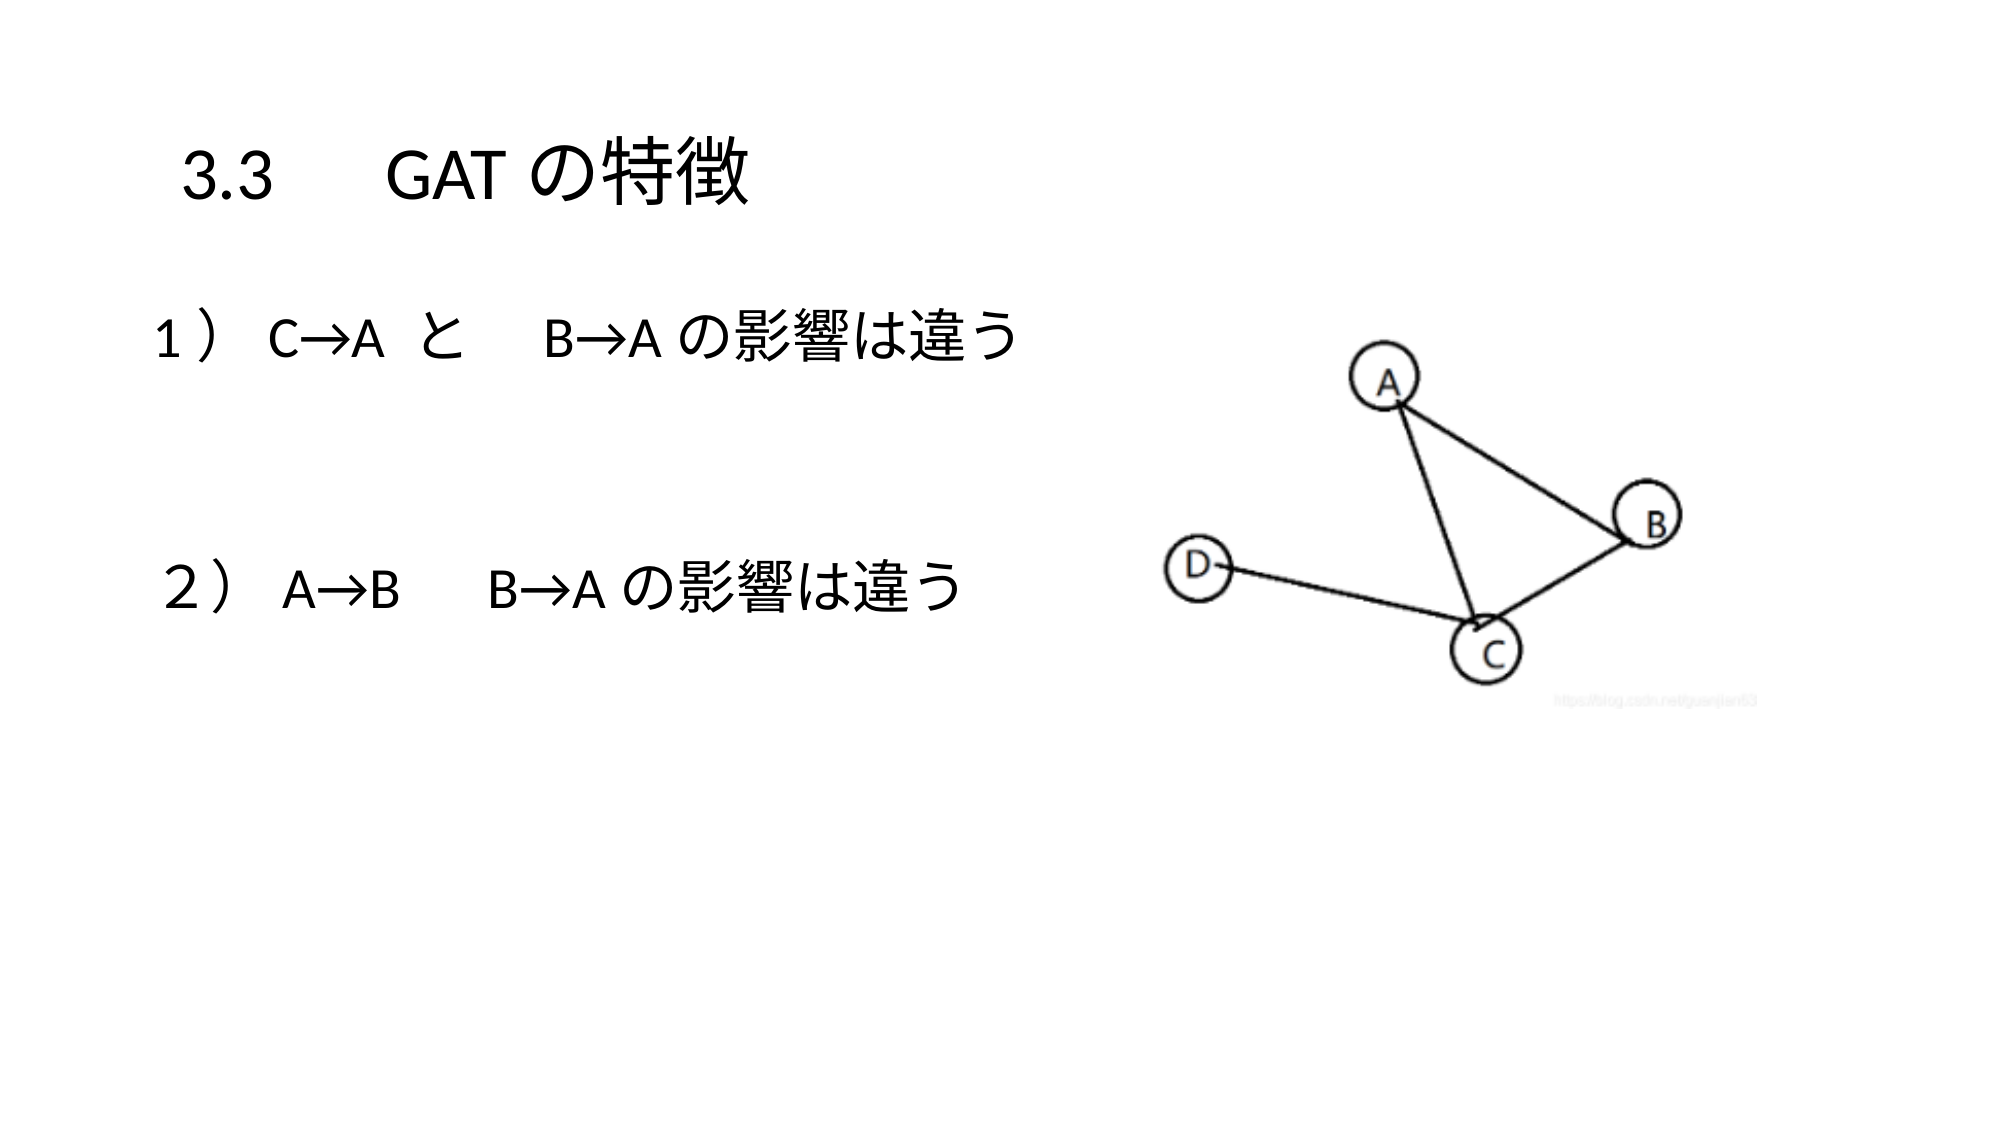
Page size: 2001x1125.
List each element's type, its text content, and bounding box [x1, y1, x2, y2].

list 1）C→A と B→Aの影響は違う ２）A→B B→Aの影響は違う [137, 299, 1863, 1014]
title 3.3 GATの特徴 [165, 87, 1890, 263]
picture [1157, 298, 1757, 710]
